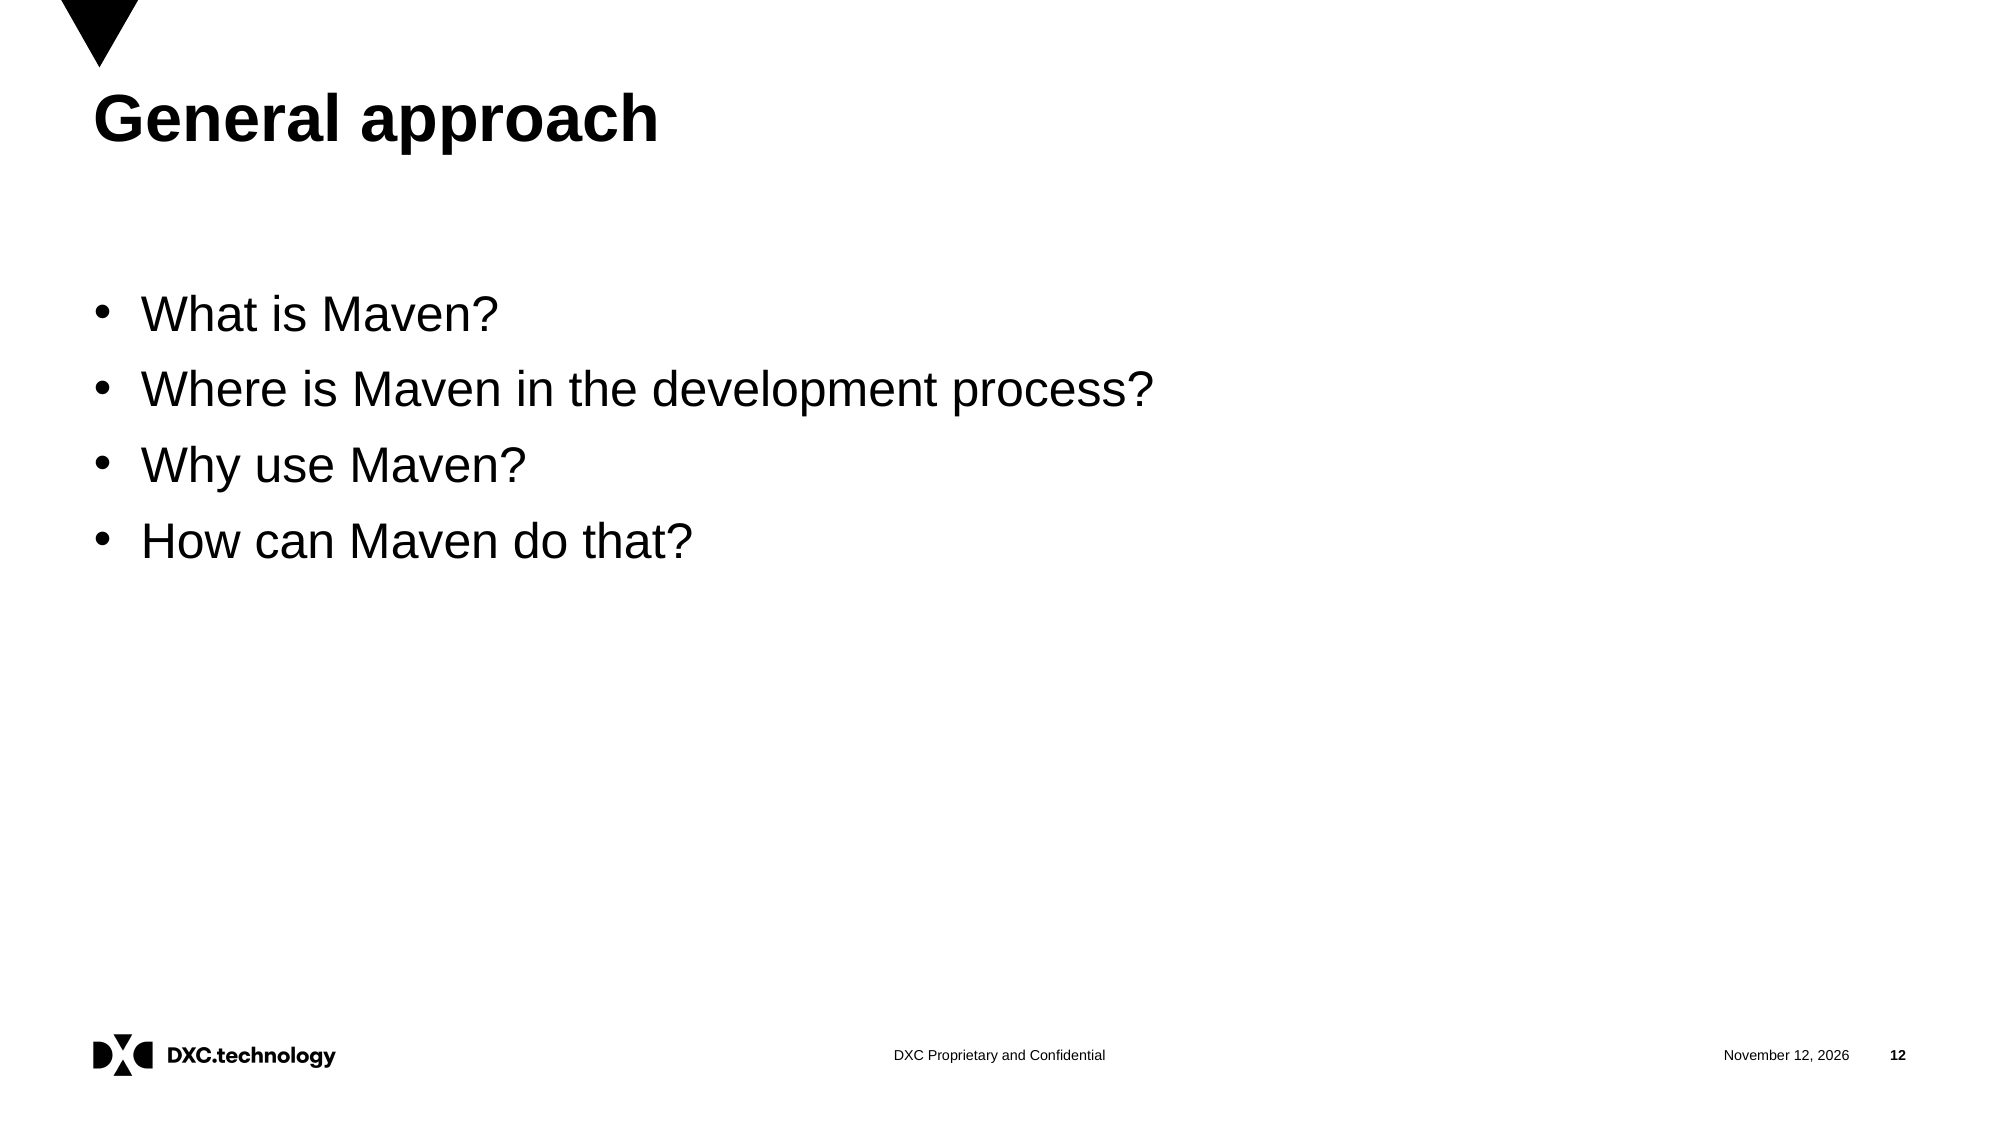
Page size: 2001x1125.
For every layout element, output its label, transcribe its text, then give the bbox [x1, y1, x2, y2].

list What is Maven? Where is Maven in the development process? Why use Maven? How can Maven do that? [93, 281, 1625, 982]
title General approach [93, 87, 1907, 282]
